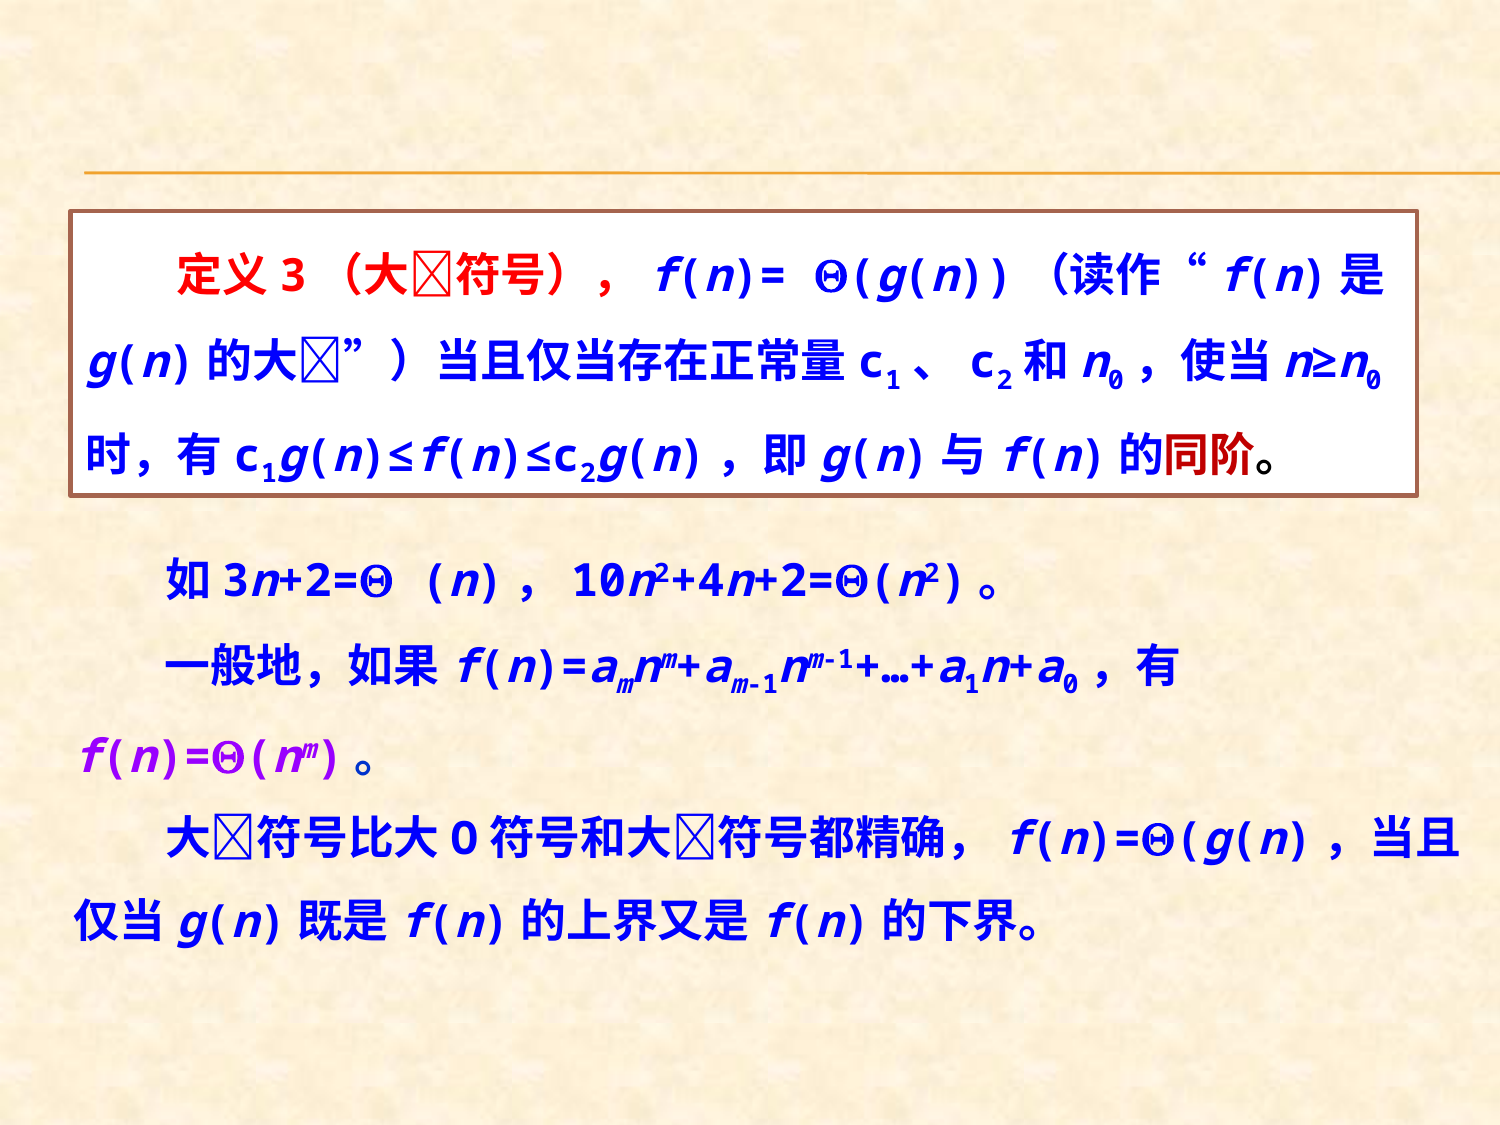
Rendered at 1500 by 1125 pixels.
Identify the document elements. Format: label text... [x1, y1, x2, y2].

text_box 定义3（大符号），f(n)= (g(n))（读作“f(n)是g(n)的大”）当且仅当存在正常量c1、c2和n0，使当n≥n0时，有c1g(n)≤f(n)≤c2g(n)，即g(n)与f(n)的同阶。 [68, 209, 1419, 498]
text_box 如3n+2= (n)，10n2+4n+2=(n2)。 一般地，如果f(n)=amnm+am-1nm-1+…+a1n+a0，有f(n)=(nm)。 大符号比大O符号和大符号都精确，f(n)=(g(n)，当且仅当g(n)既是f(n)的上界又是f(n)的下界。 [58, 515, 1500, 954]
picture [0, 0, 1500, 1125]
